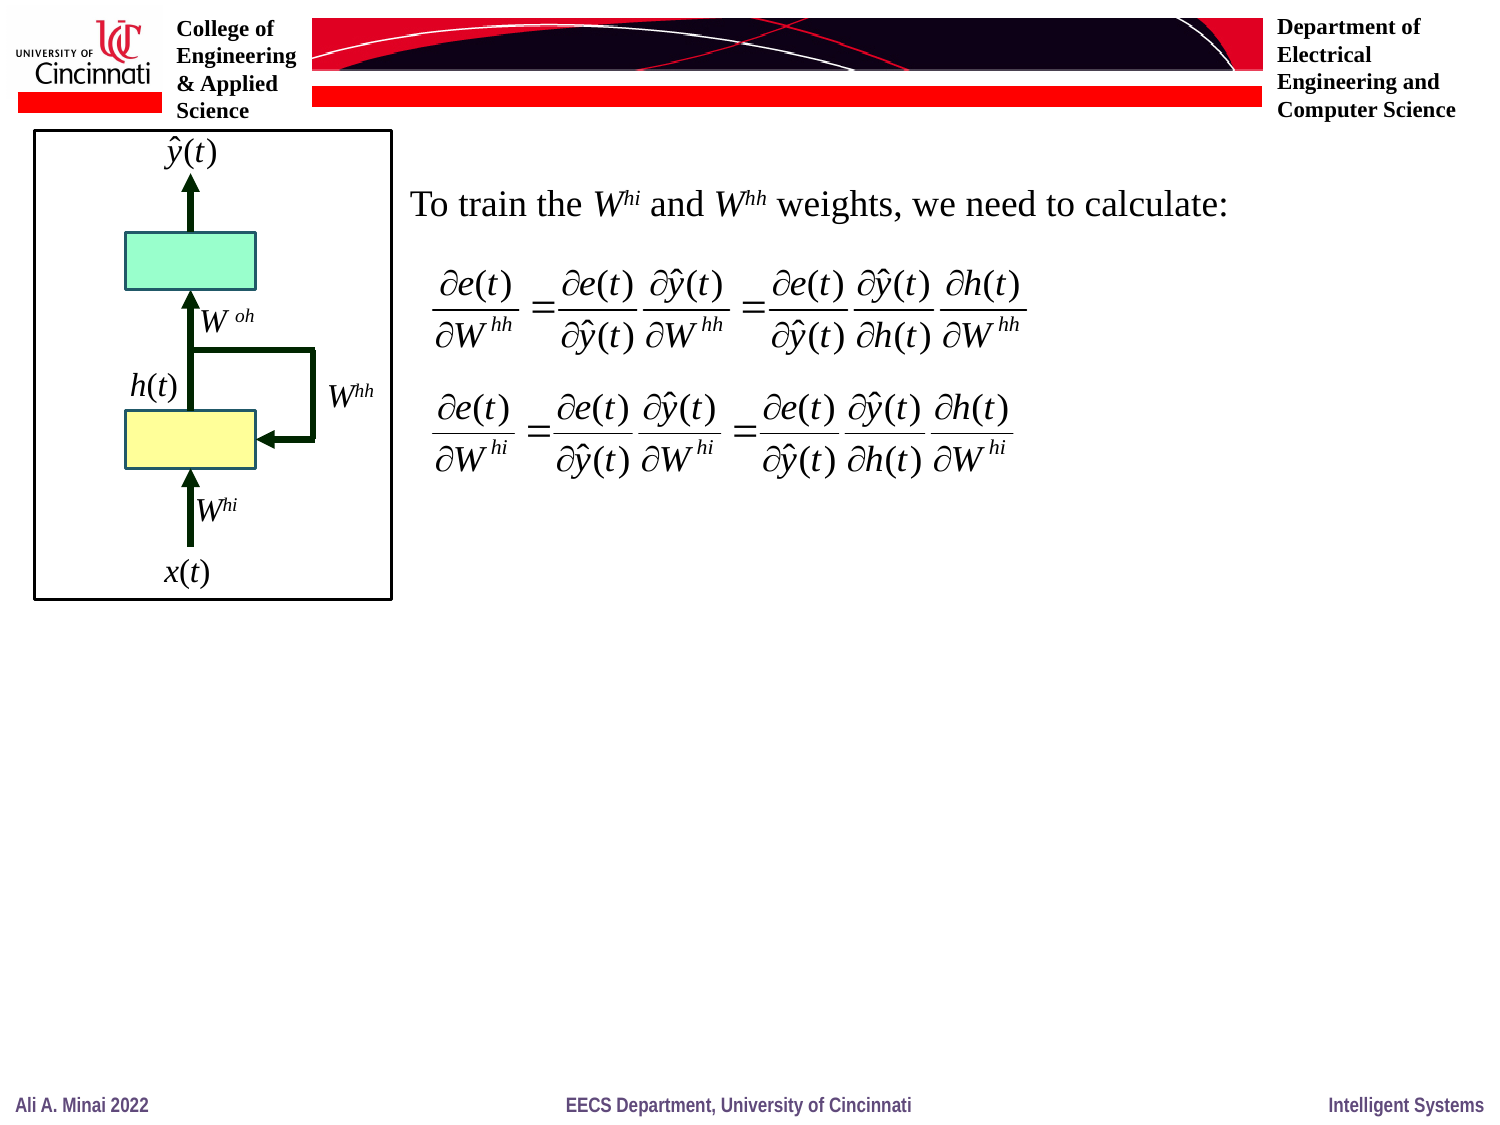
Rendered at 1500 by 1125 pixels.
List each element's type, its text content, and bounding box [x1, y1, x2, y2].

picture [6, 5, 163, 99]
text_box To train the Whi and Whh weights, we need to calculate: [395, 171, 1245, 232]
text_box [426, 260, 1035, 487]
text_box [114, 172, 392, 599]
text_box [33, 129, 159, 601]
text_box [223, 129, 393, 172]
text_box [158, 130, 225, 177]
picture [312, 18, 1263, 71]
